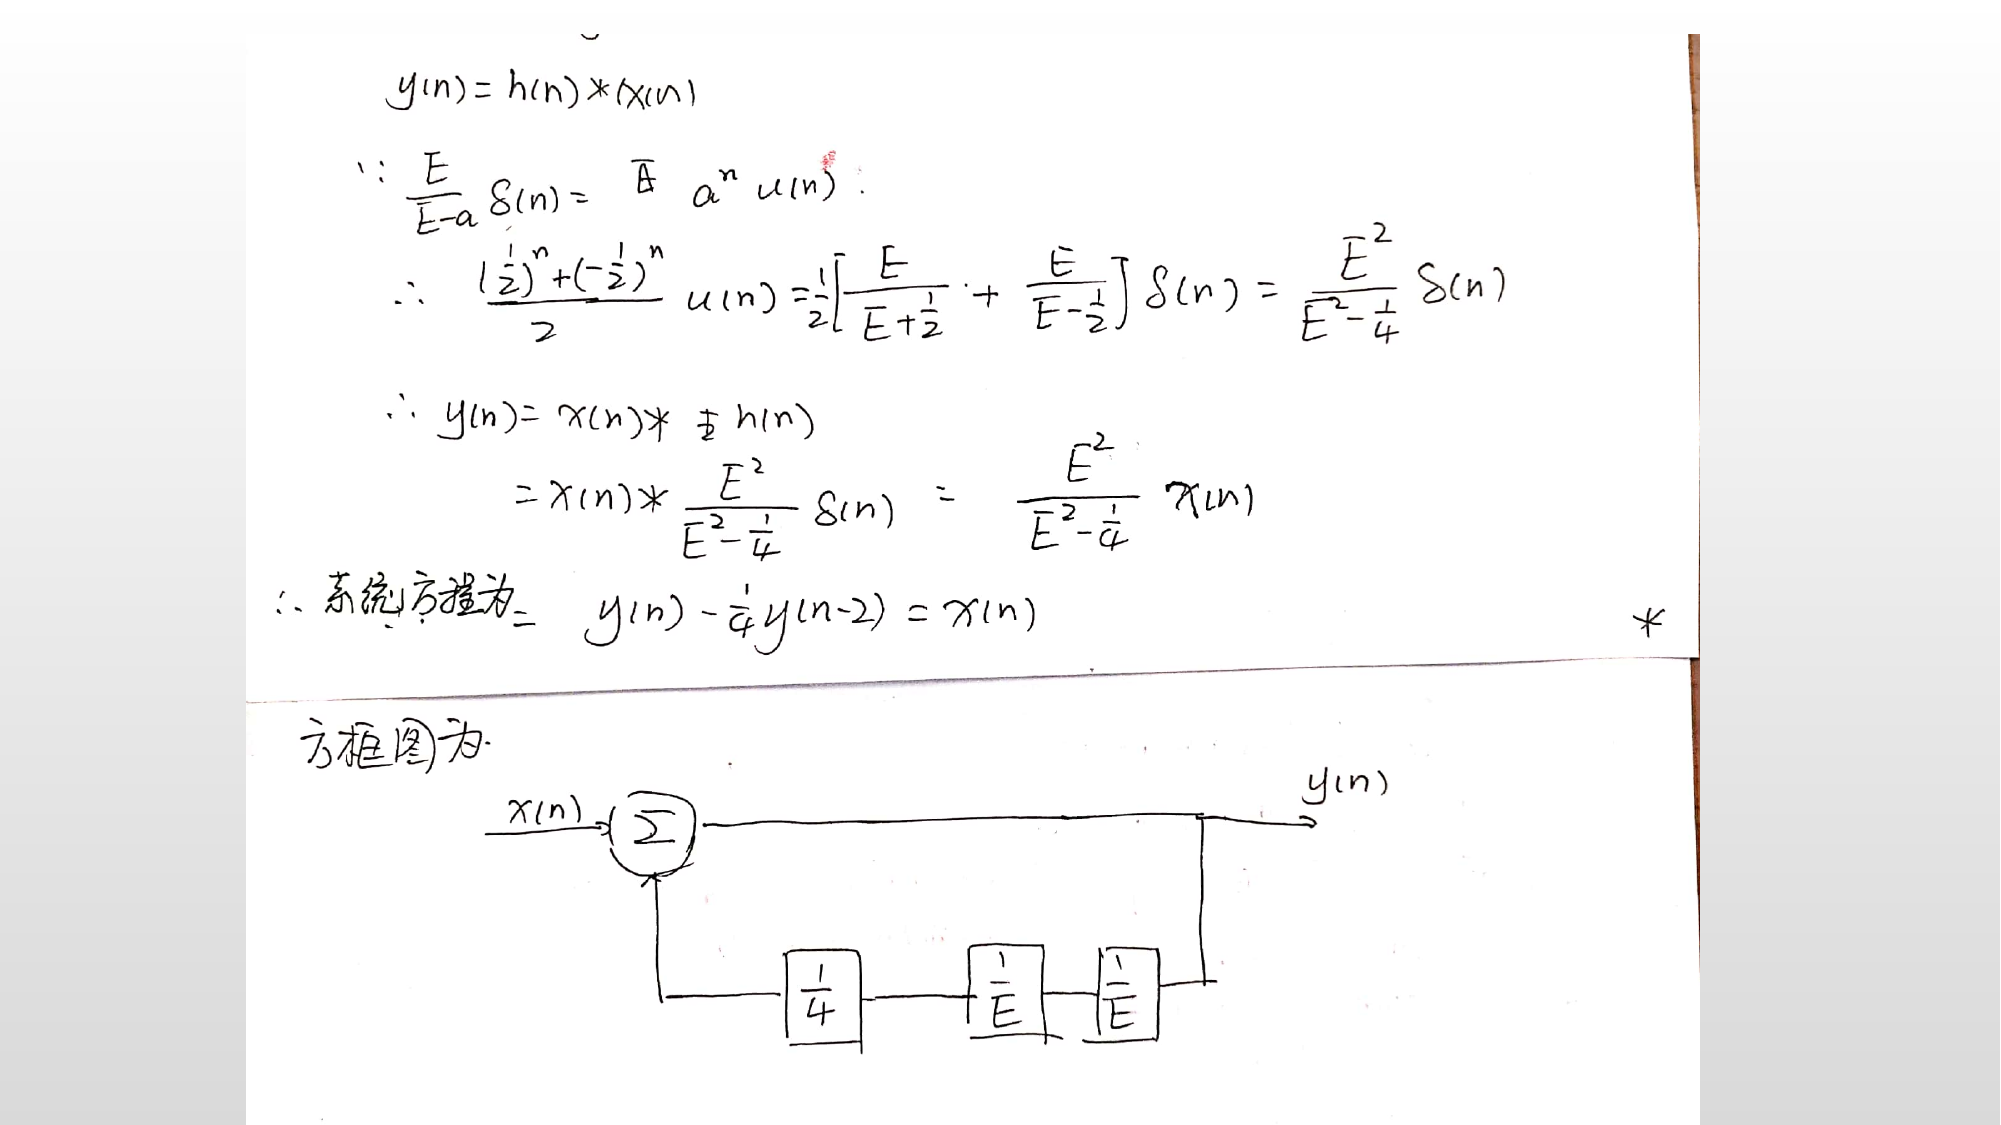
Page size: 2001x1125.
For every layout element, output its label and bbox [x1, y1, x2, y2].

picture [246, 34, 1700, 1125]
